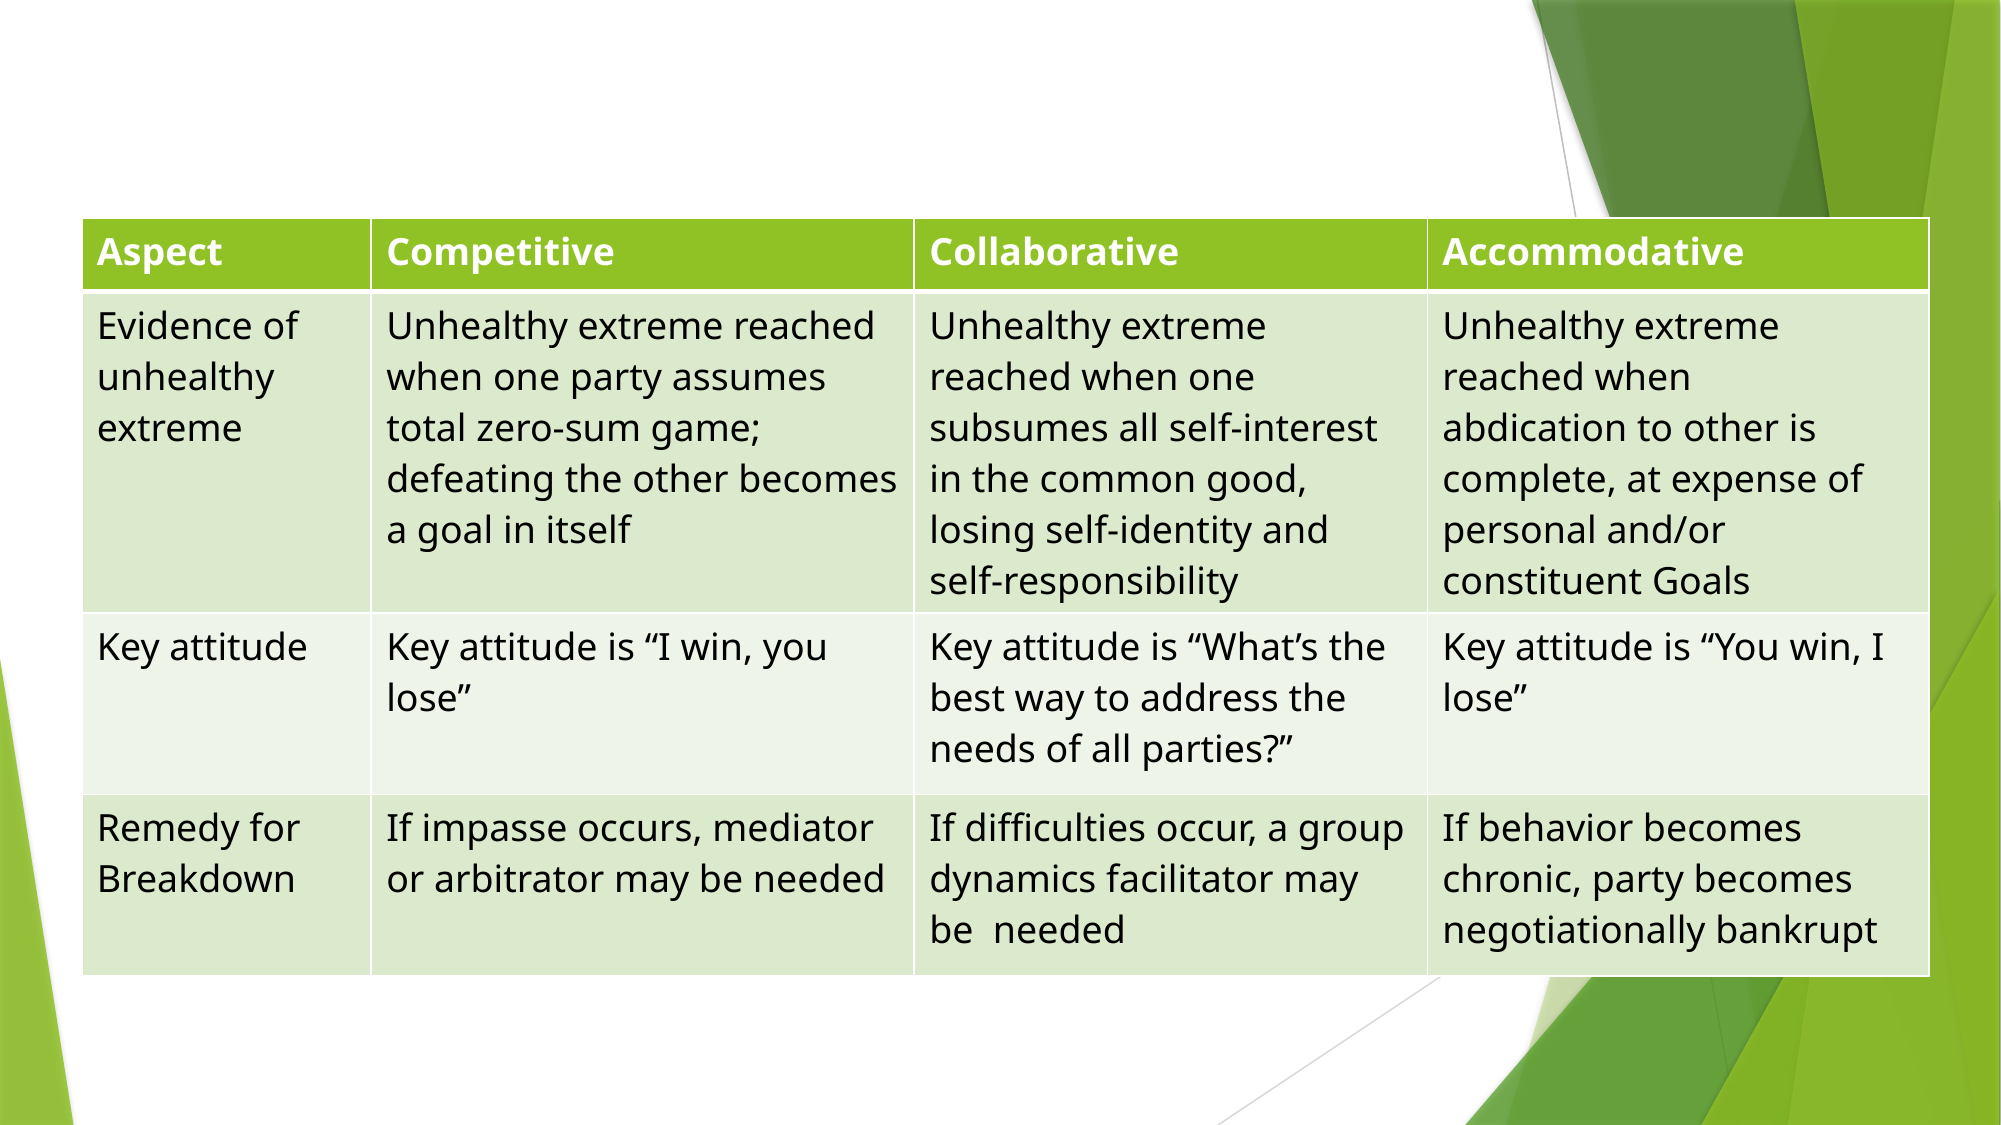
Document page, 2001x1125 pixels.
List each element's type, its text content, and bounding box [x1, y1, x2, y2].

table_cell Unhealthy extreme reached when abdication to other is complete, at expense of personal and/or constituent Goals [1428, 294, 1928, 612]
table_header Accommodative [1428, 219, 1928, 289]
table_header Aspect [83, 219, 370, 289]
table_cell Remedy for Breakdown [83, 795, 370, 975]
table_cell If impasse occurs, mediator or arbitrator may be needed [372, 795, 913, 975]
table_cell Evidence of unhealthy extreme [83, 294, 370, 612]
table_cell Key attitude [83, 614, 370, 794]
table_cell Unhealthy extreme reached when one subsumes all self-interest in the common good, losing self-identity and self-responsibility [915, 294, 1427, 612]
table_header Collaborative [915, 219, 1427, 289]
table_header Competitive [372, 219, 913, 289]
table_cell Key attitude is “What’s the best way to address the needs of all parties?” [915, 614, 1427, 794]
table_cell Unhealthy extreme reached when one party assumes total zero-sum game; defeating the other becomes a goal in itself [372, 294, 913, 612]
table_cell If behavior becomes chronic, party becomes negotiationally bankrupt [1428, 795, 1928, 975]
table_cell Key attitude is “I win, you lose” [372, 614, 913, 794]
table_cell If difficulties occur, a group dynamics facilitator may be needed [915, 795, 1427, 975]
table_cell Key attitude is “You win, I lose” [1428, 614, 1928, 794]
